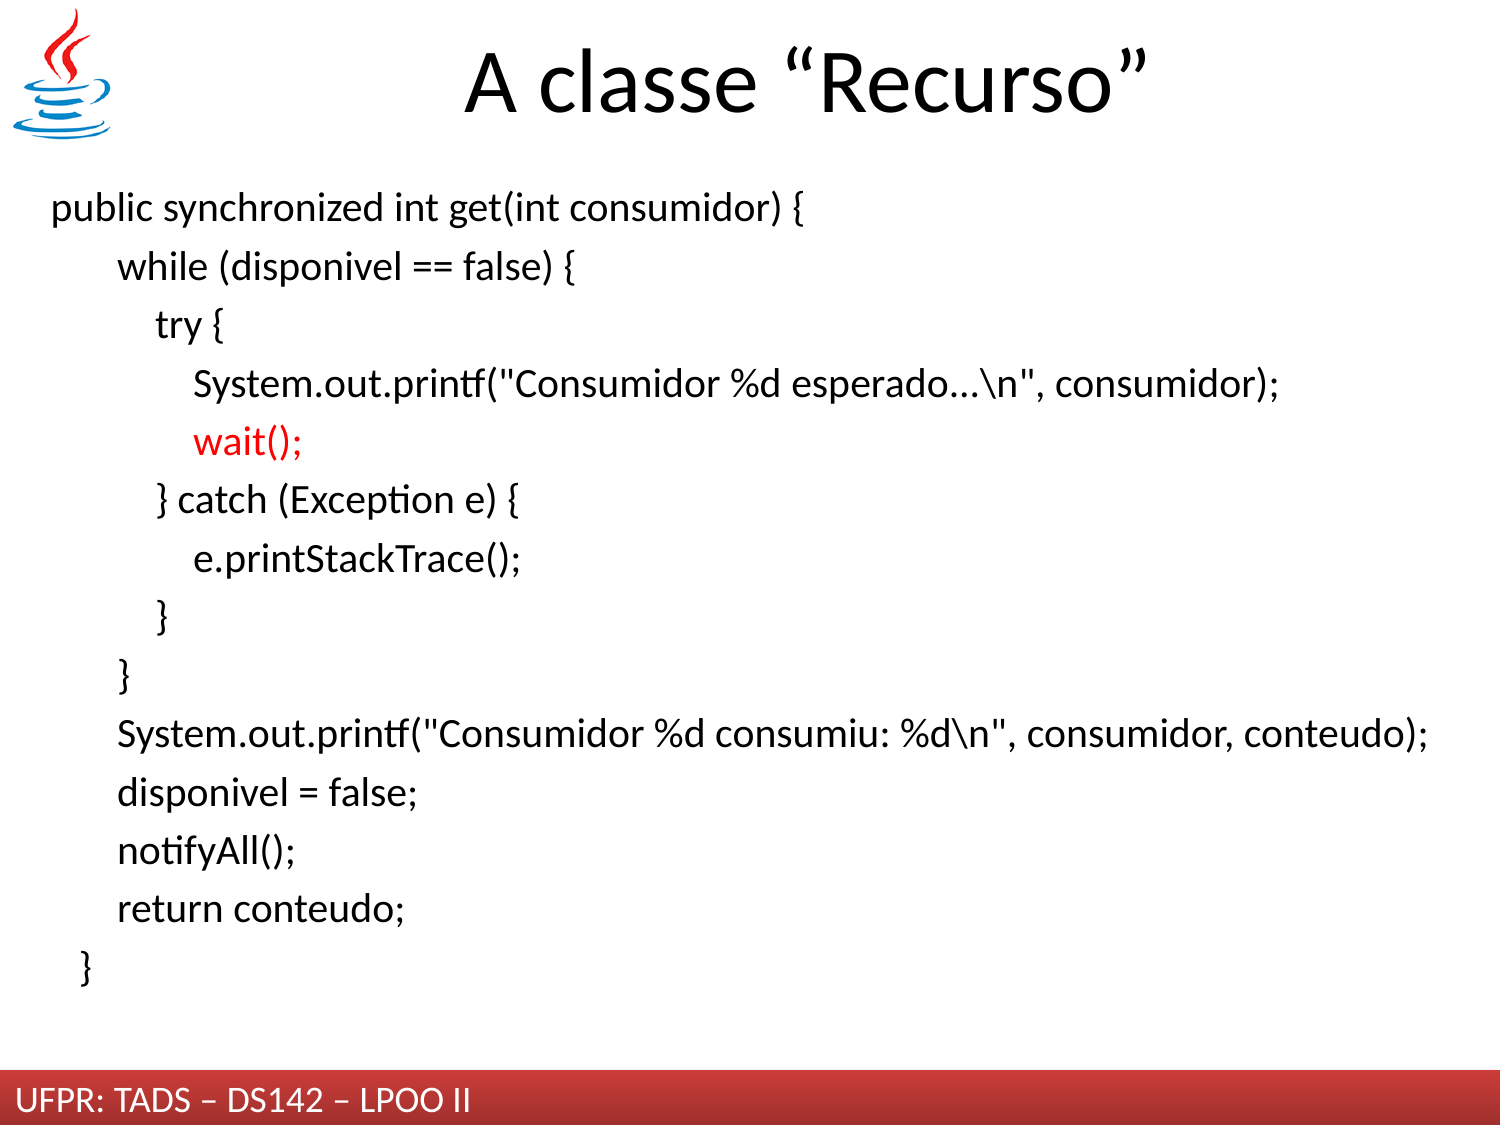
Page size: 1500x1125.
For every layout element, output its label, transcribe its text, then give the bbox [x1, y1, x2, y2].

title A classe “Recurso” [135, 7, 1483, 144]
list public synchronized int get(int consumidor) { while (disponivel == false) { try { System.out.printf("Consumidor %d esperado...\n", consumidor); wait(); } catch (Exception e) { e.printStackTrace(); } } System.out.printf("Consumidor %d consumiu: %d\n", consumidor, conteudo); disponivel = false; notifyAll(); return conteudo; } [26, 172, 1483, 1024]
picture [5, 4, 120, 144]
